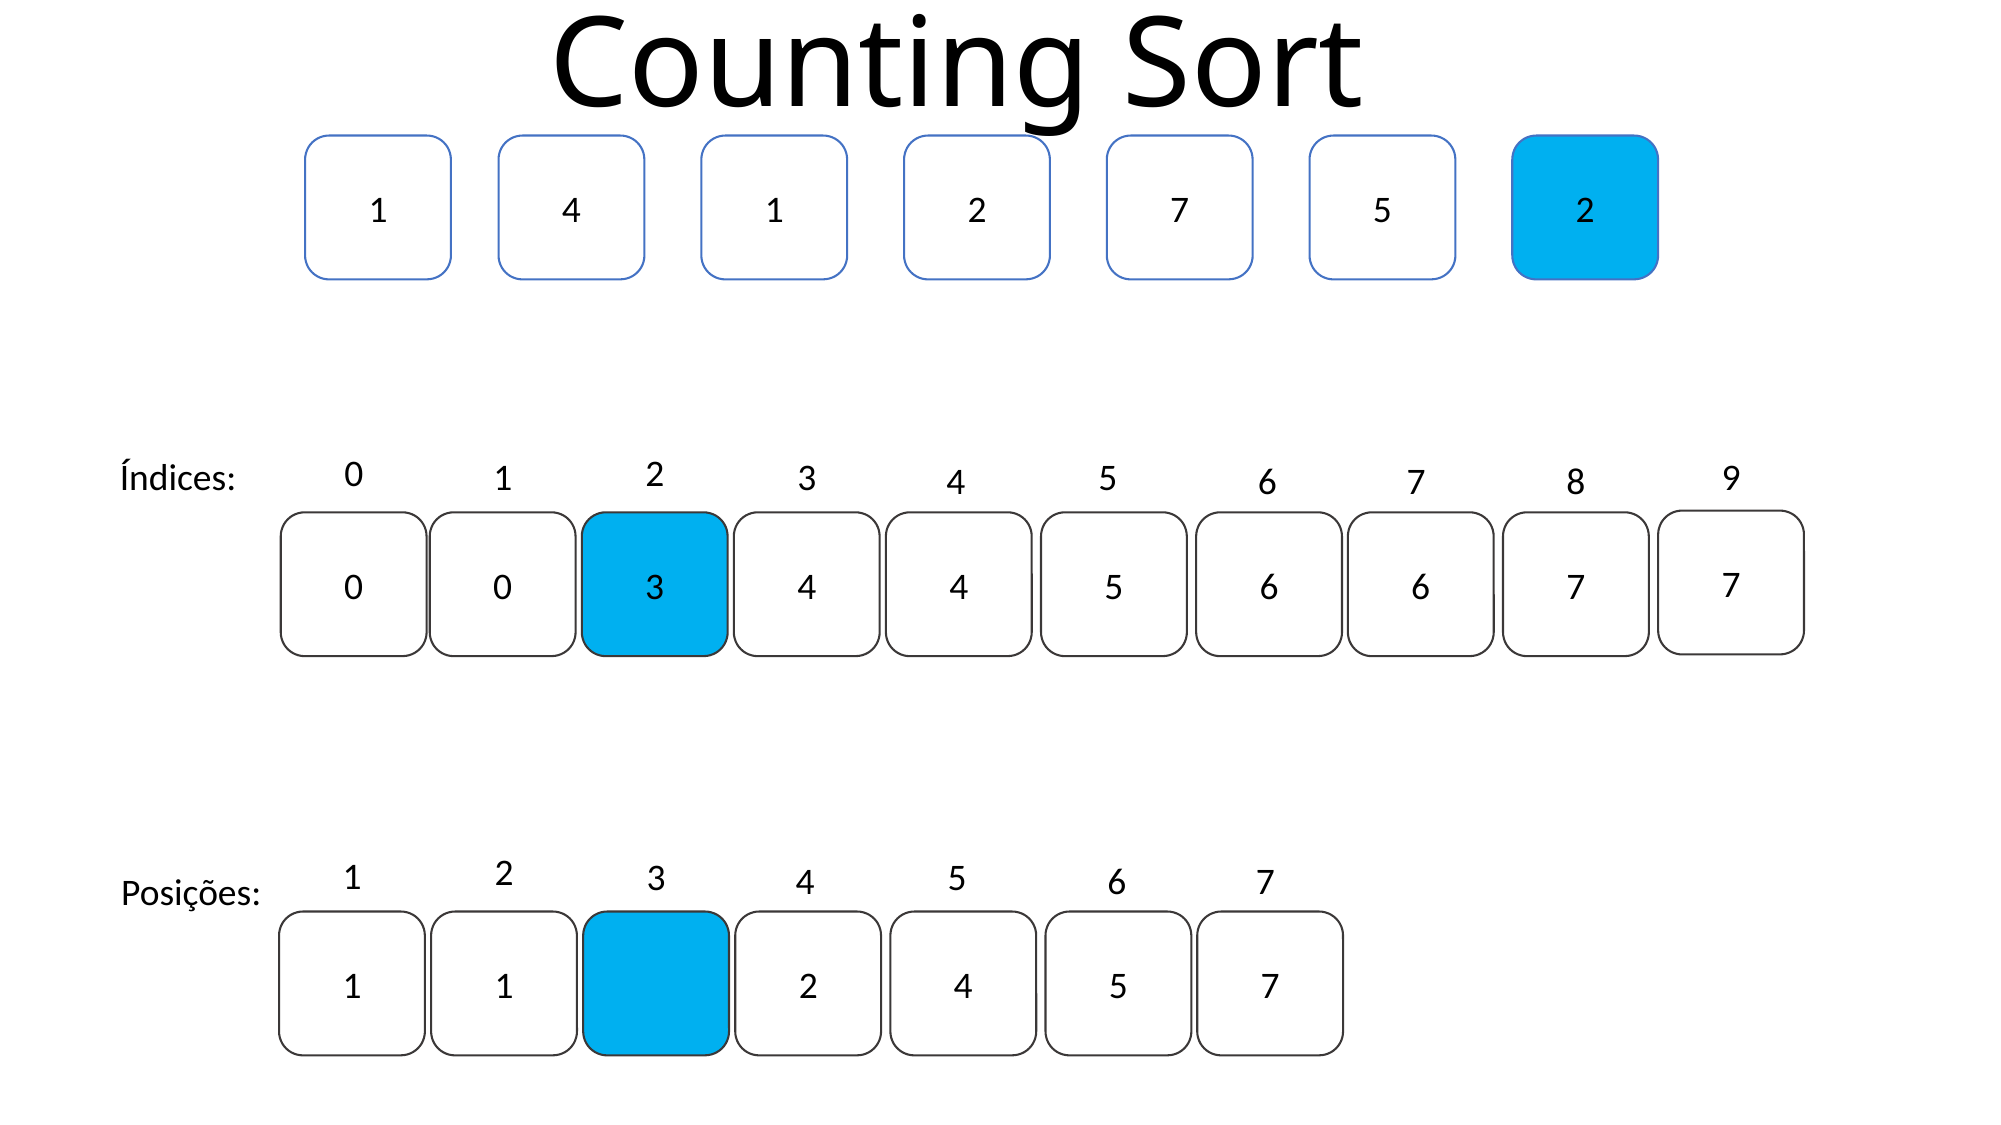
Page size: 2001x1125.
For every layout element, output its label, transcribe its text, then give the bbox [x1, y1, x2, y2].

text_box 4 [884, 511, 1033, 658]
text_box 3 [614, 845, 699, 905]
text_box 1 [309, 844, 395, 905]
text_box 0 [279, 511, 428, 658]
text_box 7 [1223, 849, 1308, 909]
text_box 0 [428, 511, 577, 658]
text_box 6 [1195, 511, 1344, 658]
text_box 2 [1511, 134, 1660, 281]
text_box 5 [1065, 445, 1150, 506]
text_box 7 [1373, 450, 1459, 510]
text_box 2 [734, 910, 883, 1057]
text_box 9 [1689, 445, 1774, 506]
text_box 0 [311, 441, 396, 501]
text_box 3 [580, 511, 729, 658]
text_box 2 [461, 840, 547, 901]
text_box 4 [913, 450, 998, 510]
text_box 5 [1308, 134, 1457, 281]
text_box 7 [1105, 134, 1254, 281]
text_box 1 [430, 910, 579, 1057]
text_box 7 [1657, 509, 1806, 656]
text_box 8 [1533, 450, 1619, 510]
text_box 6 [1074, 849, 1159, 909]
text_box 7 [1501, 511, 1650, 658]
text_box 4 [732, 511, 881, 658]
text_box 1 [460, 445, 545, 505]
text_box 6 [1346, 511, 1495, 658]
text_box 7 [1196, 910, 1345, 1057]
text_box 3 [764, 445, 849, 506]
text_box [582, 910, 731, 1057]
text_box 5 [1044, 910, 1193, 1057]
text_box 5 [915, 845, 1000, 905]
text_box 4 [497, 134, 646, 281]
title Counting Sort [207, 0, 1708, 142]
text_box 1 [304, 134, 452, 281]
text_box Índices: [105, 445, 278, 505]
text_box 1 [700, 134, 849, 281]
text_box 1 [278, 910, 426, 1057]
text_box 5 [1039, 511, 1188, 658]
text_box 4 [762, 849, 848, 909]
text_box Posições: [106, 860, 280, 921]
text_box 6 [1225, 450, 1310, 510]
text_box 2 [903, 134, 1051, 281]
text_box 4 [889, 910, 1038, 1057]
text_box 2 [612, 441, 697, 501]
